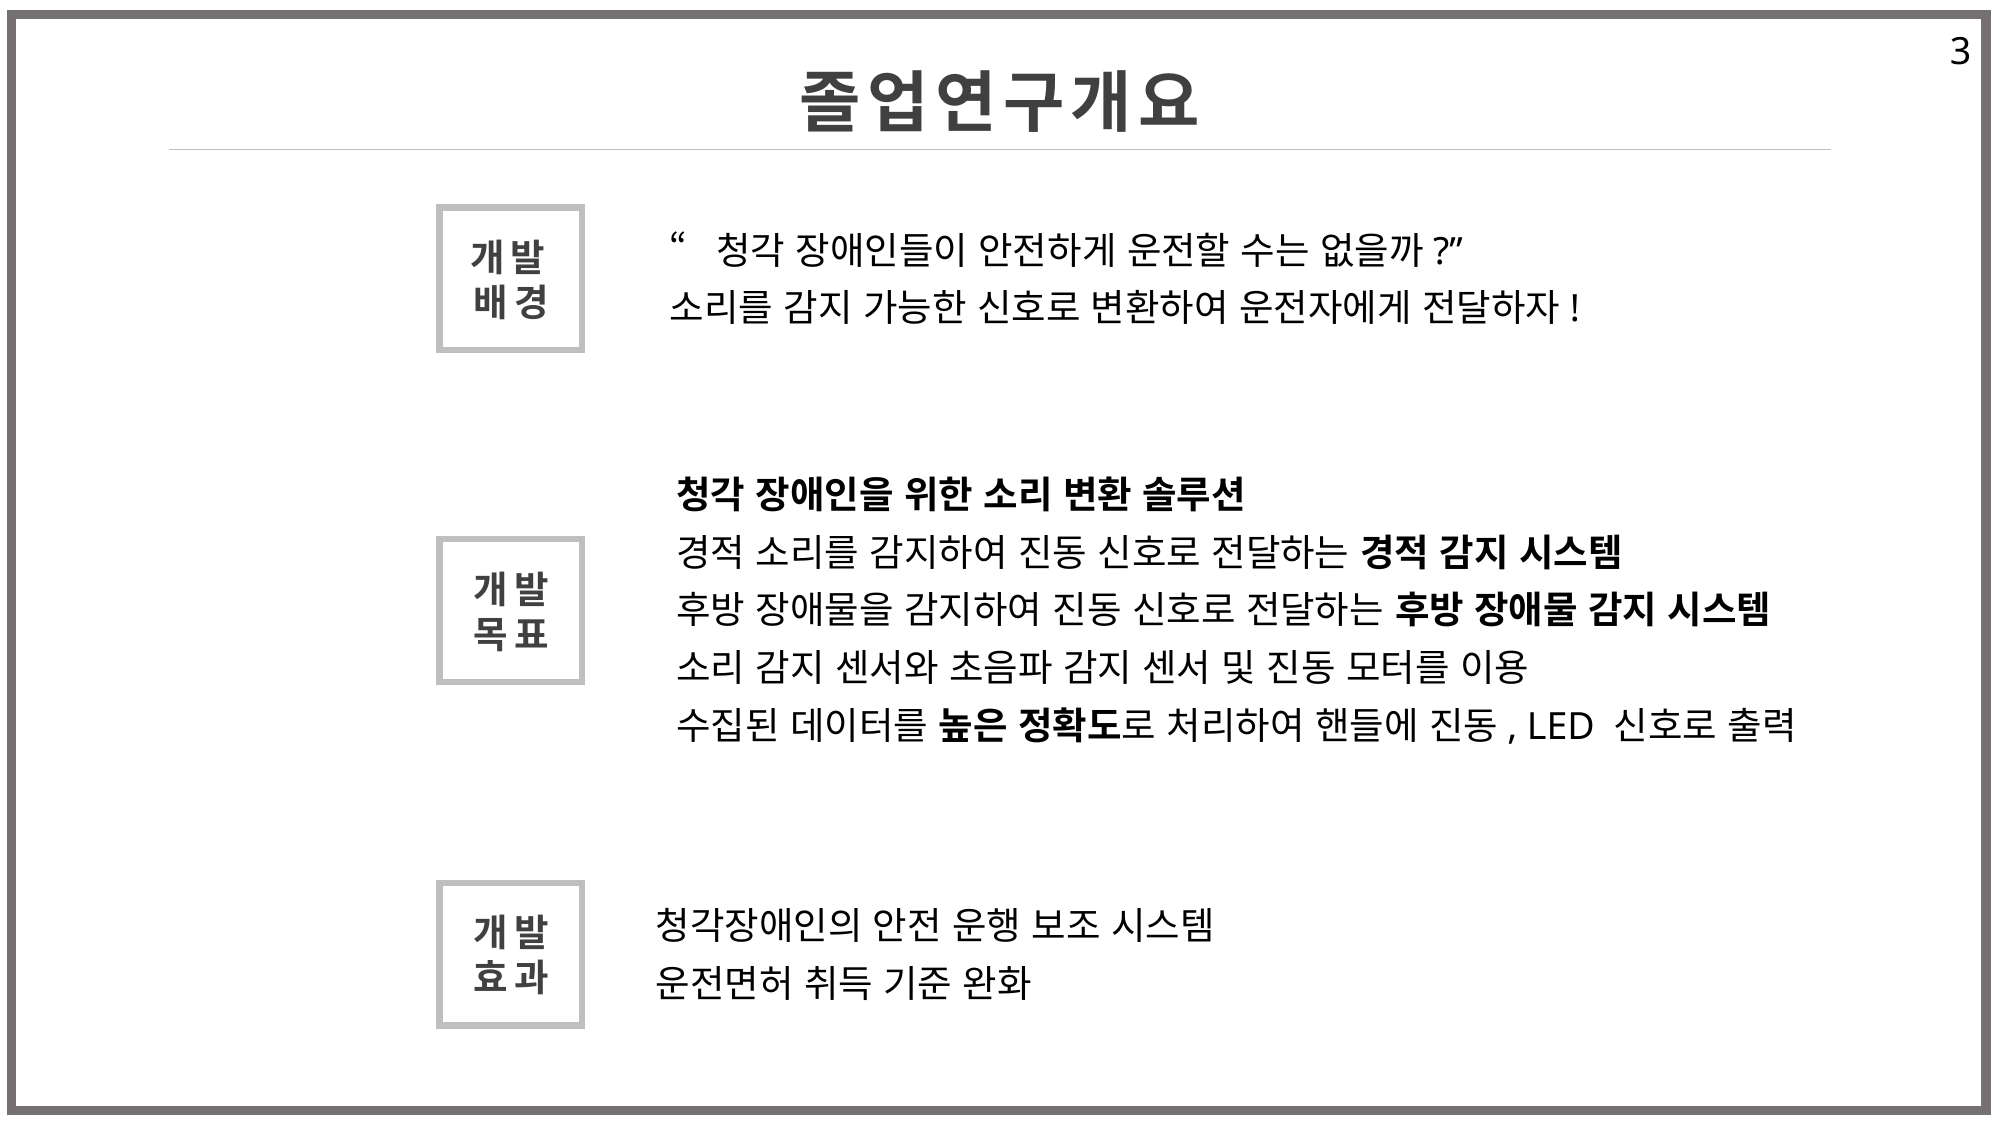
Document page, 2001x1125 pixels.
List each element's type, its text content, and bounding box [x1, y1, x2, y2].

text_box [10, 13, 1987, 1112]
text_box 3 [1935, 19, 1987, 80]
